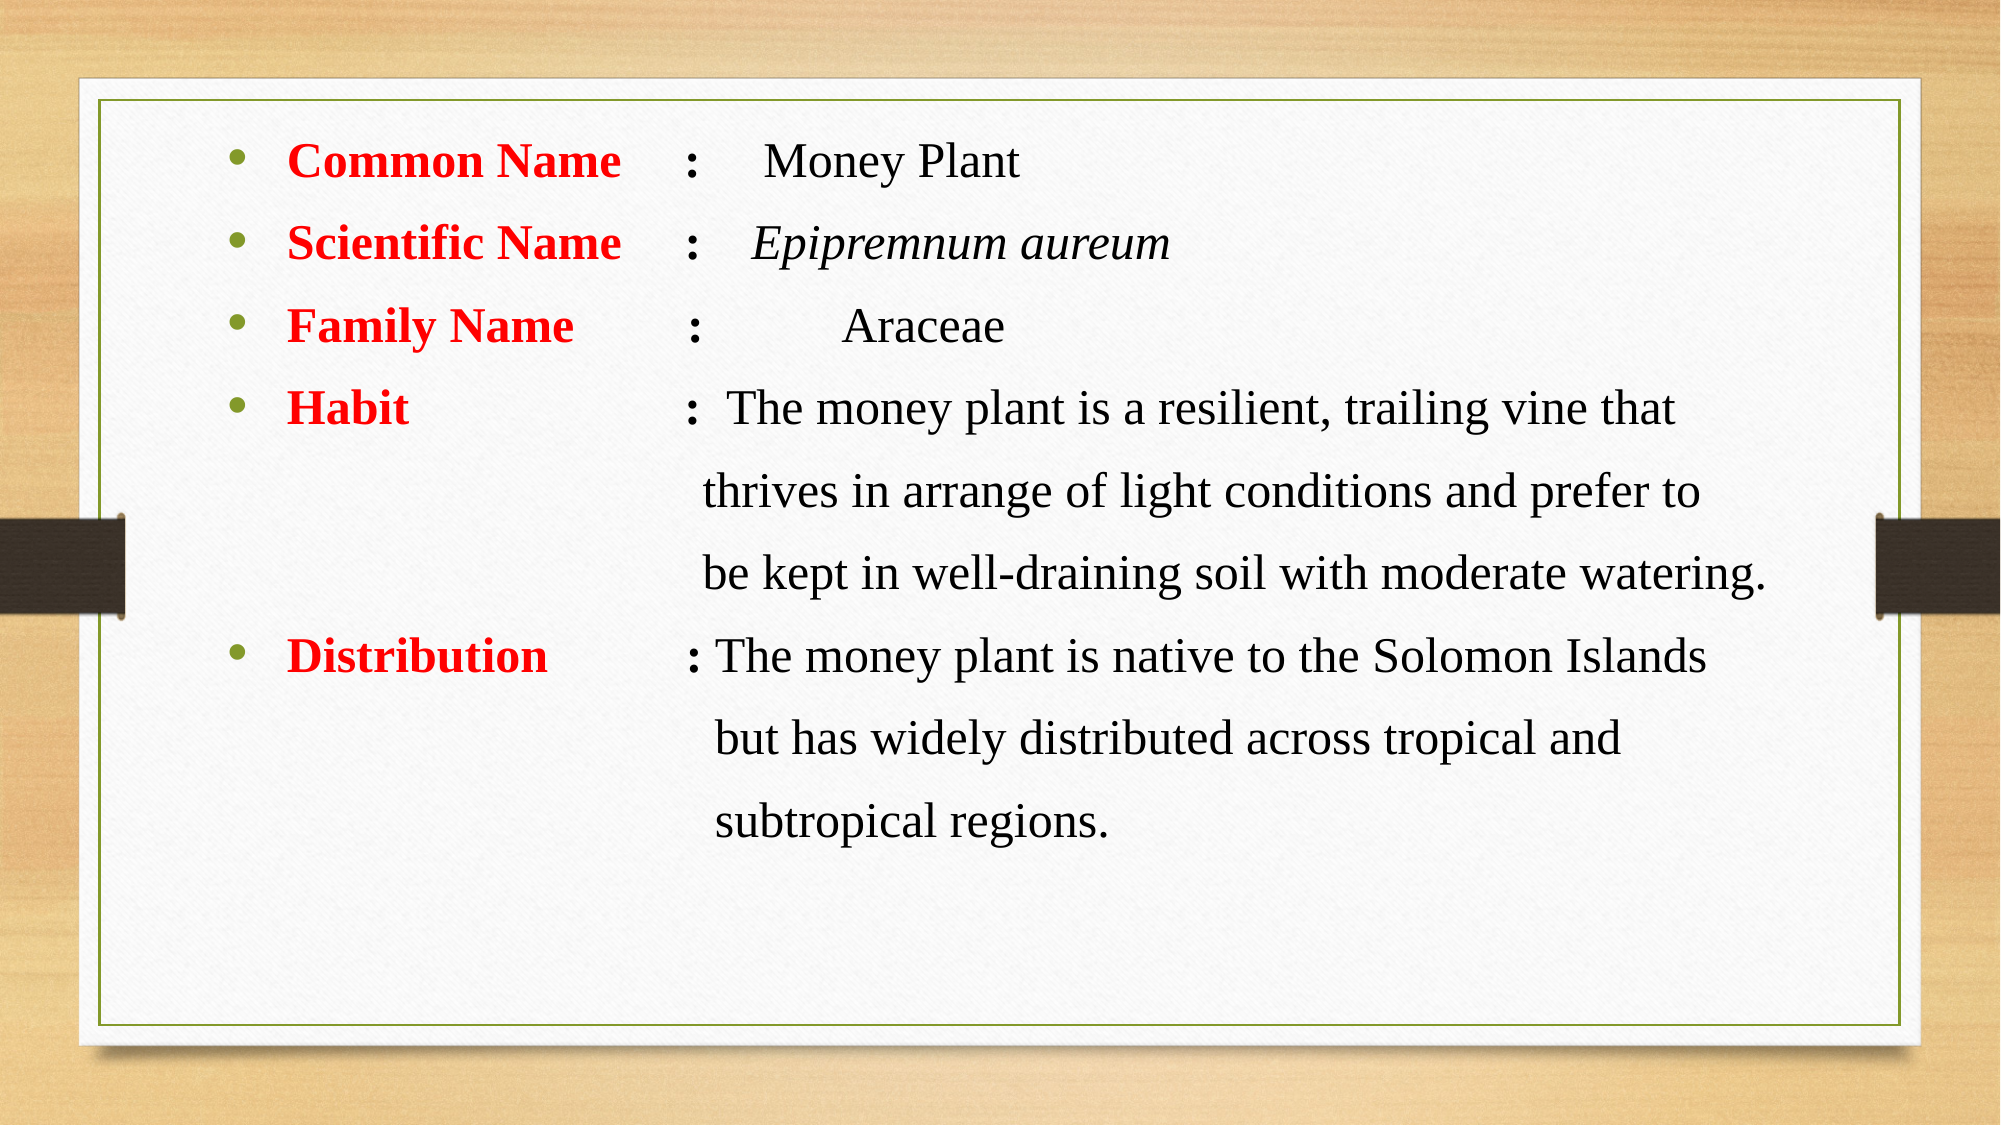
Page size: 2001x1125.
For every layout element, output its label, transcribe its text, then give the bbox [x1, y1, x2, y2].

list Common Name : Money Plant Scientific Name : Epipremnum aureum Family Name : Araceae Habit : The money plant is a resilient, trailing vine that thrives in arrange of light conditions and prefer to be kept in well-draining soil with moderate watering. Distribution : The money plant is native to the Solomon Islands but has widely distributed across tropical and subtropical regions. [212, 119, 1788, 1008]
picture [0, 0, 2001, 1125]
